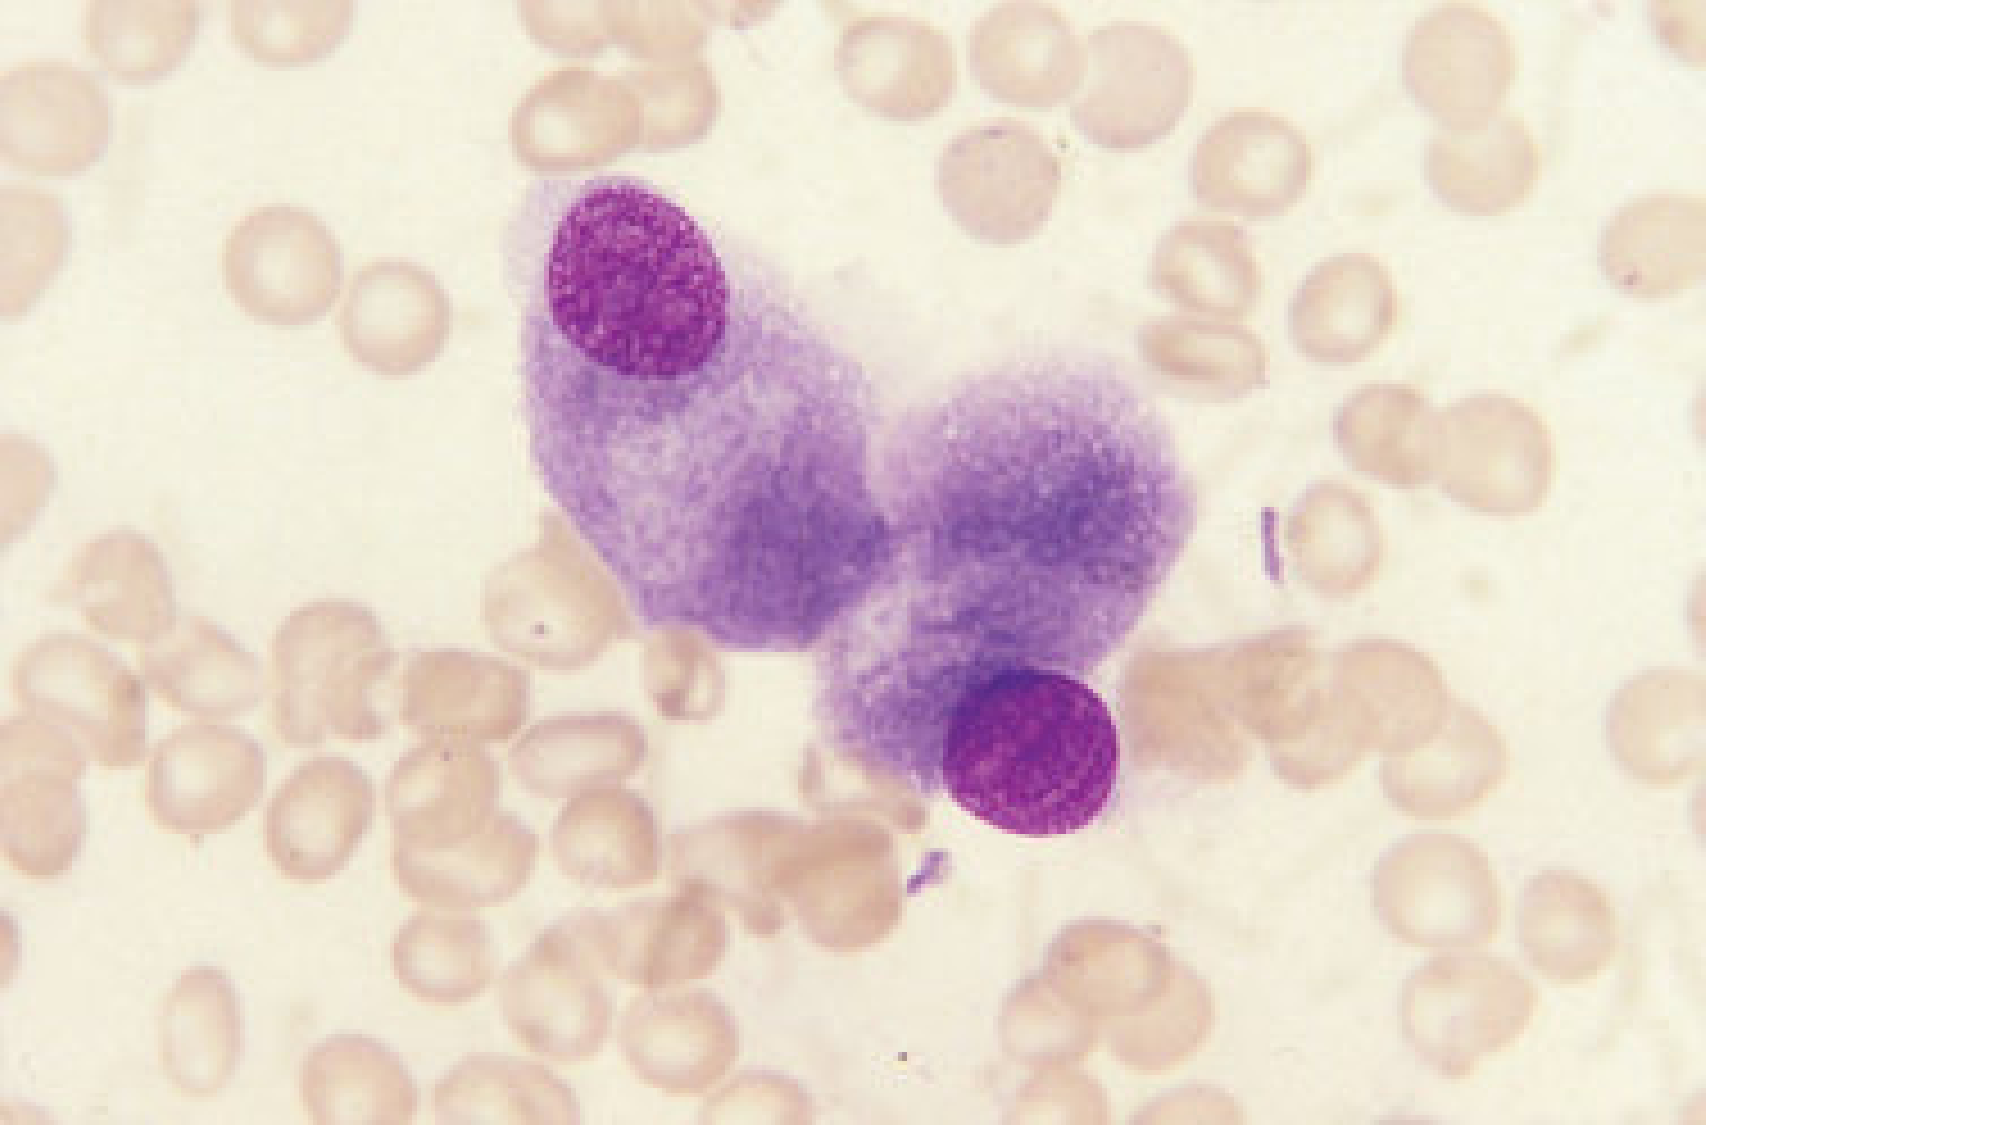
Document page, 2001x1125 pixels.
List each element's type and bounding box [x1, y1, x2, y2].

picture [0, 0, 1707, 1125]
